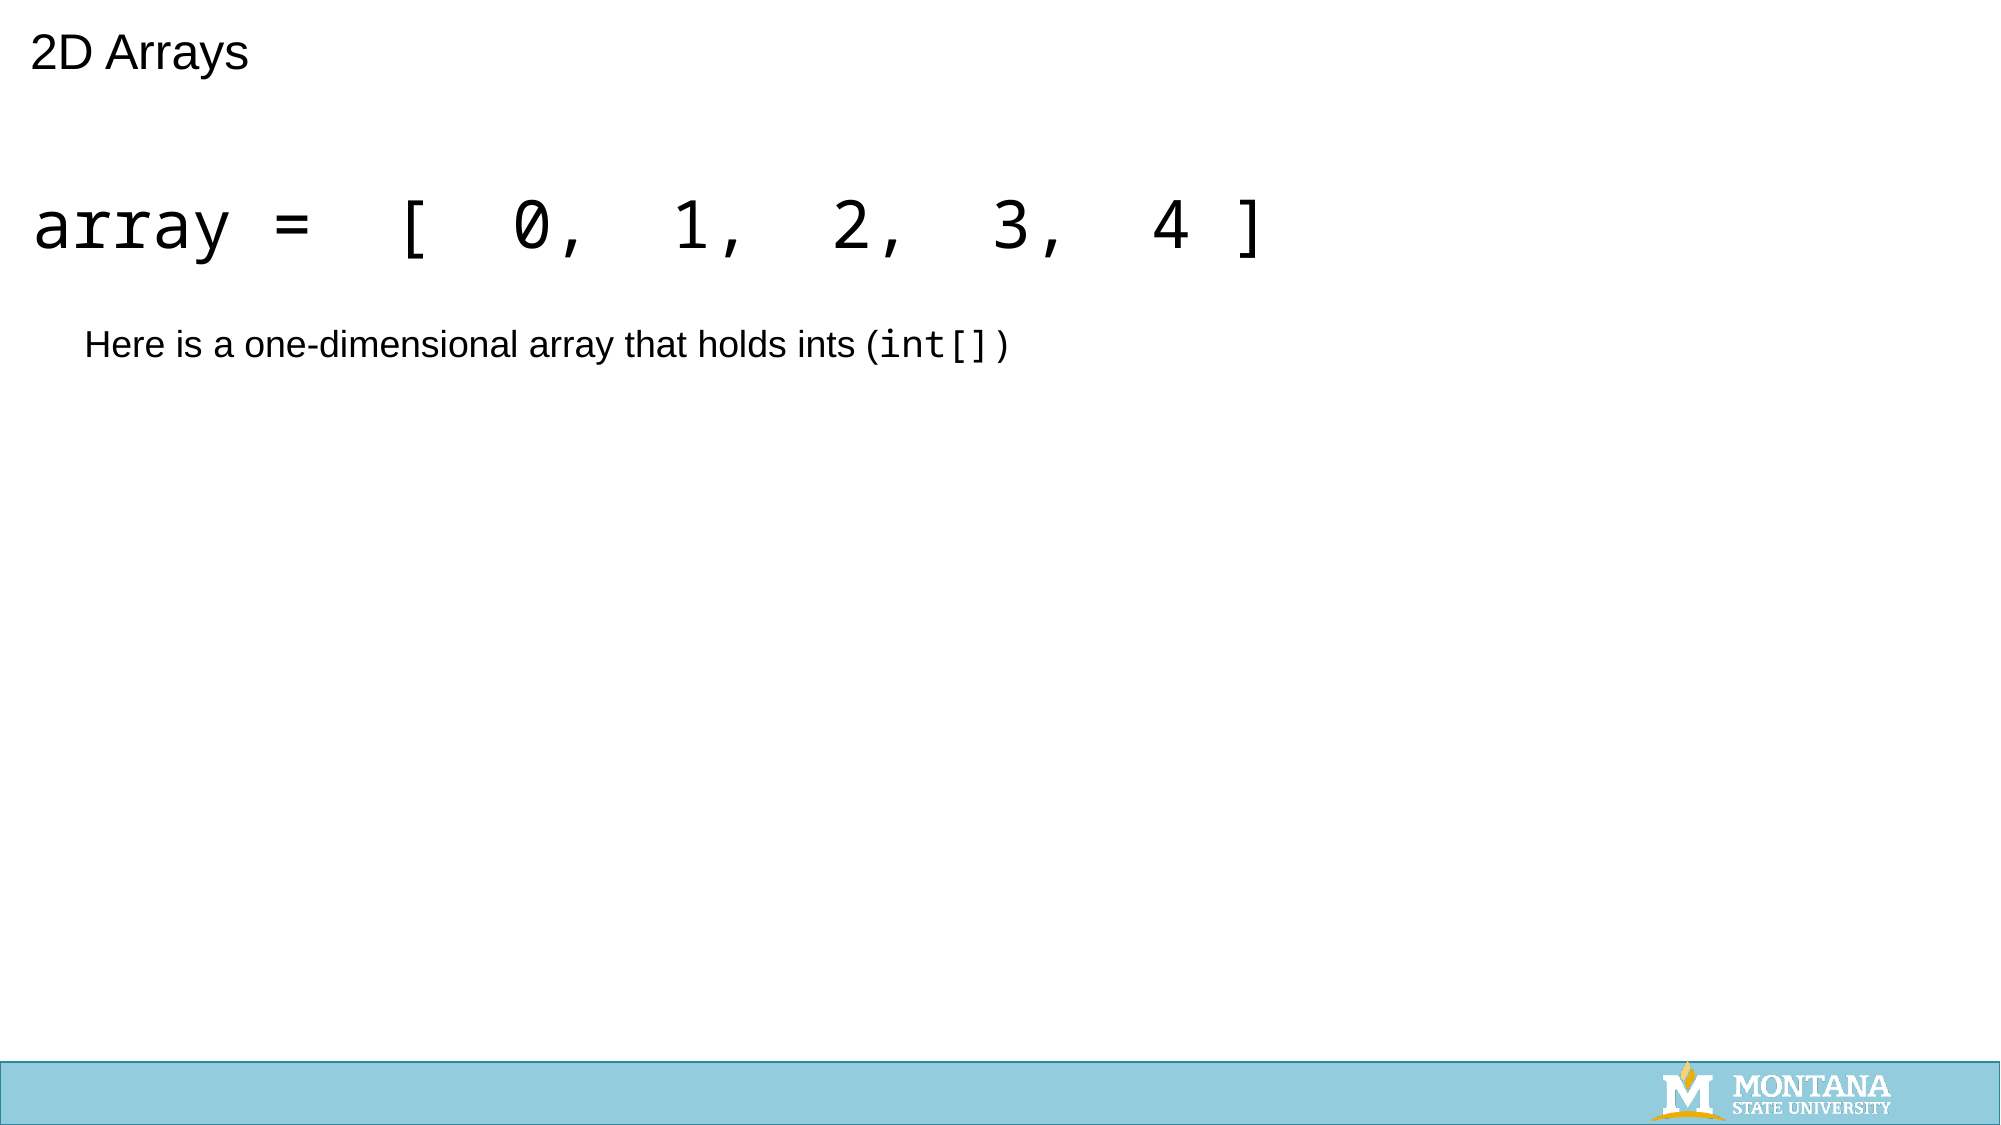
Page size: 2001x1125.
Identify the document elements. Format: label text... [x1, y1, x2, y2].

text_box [1892, 1060, 2000, 1125]
text_box array = [ 0, 1, 2, 3, 4 ] [17, 174, 1288, 270]
text_box Here is a one-dimensional array that holds ints (int[]) [69, 312, 1029, 373]
picture [1649, 1060, 1892, 1122]
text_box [0, 1060, 1647, 1125]
text_box 2D Arrays [15, 12, 279, 88]
